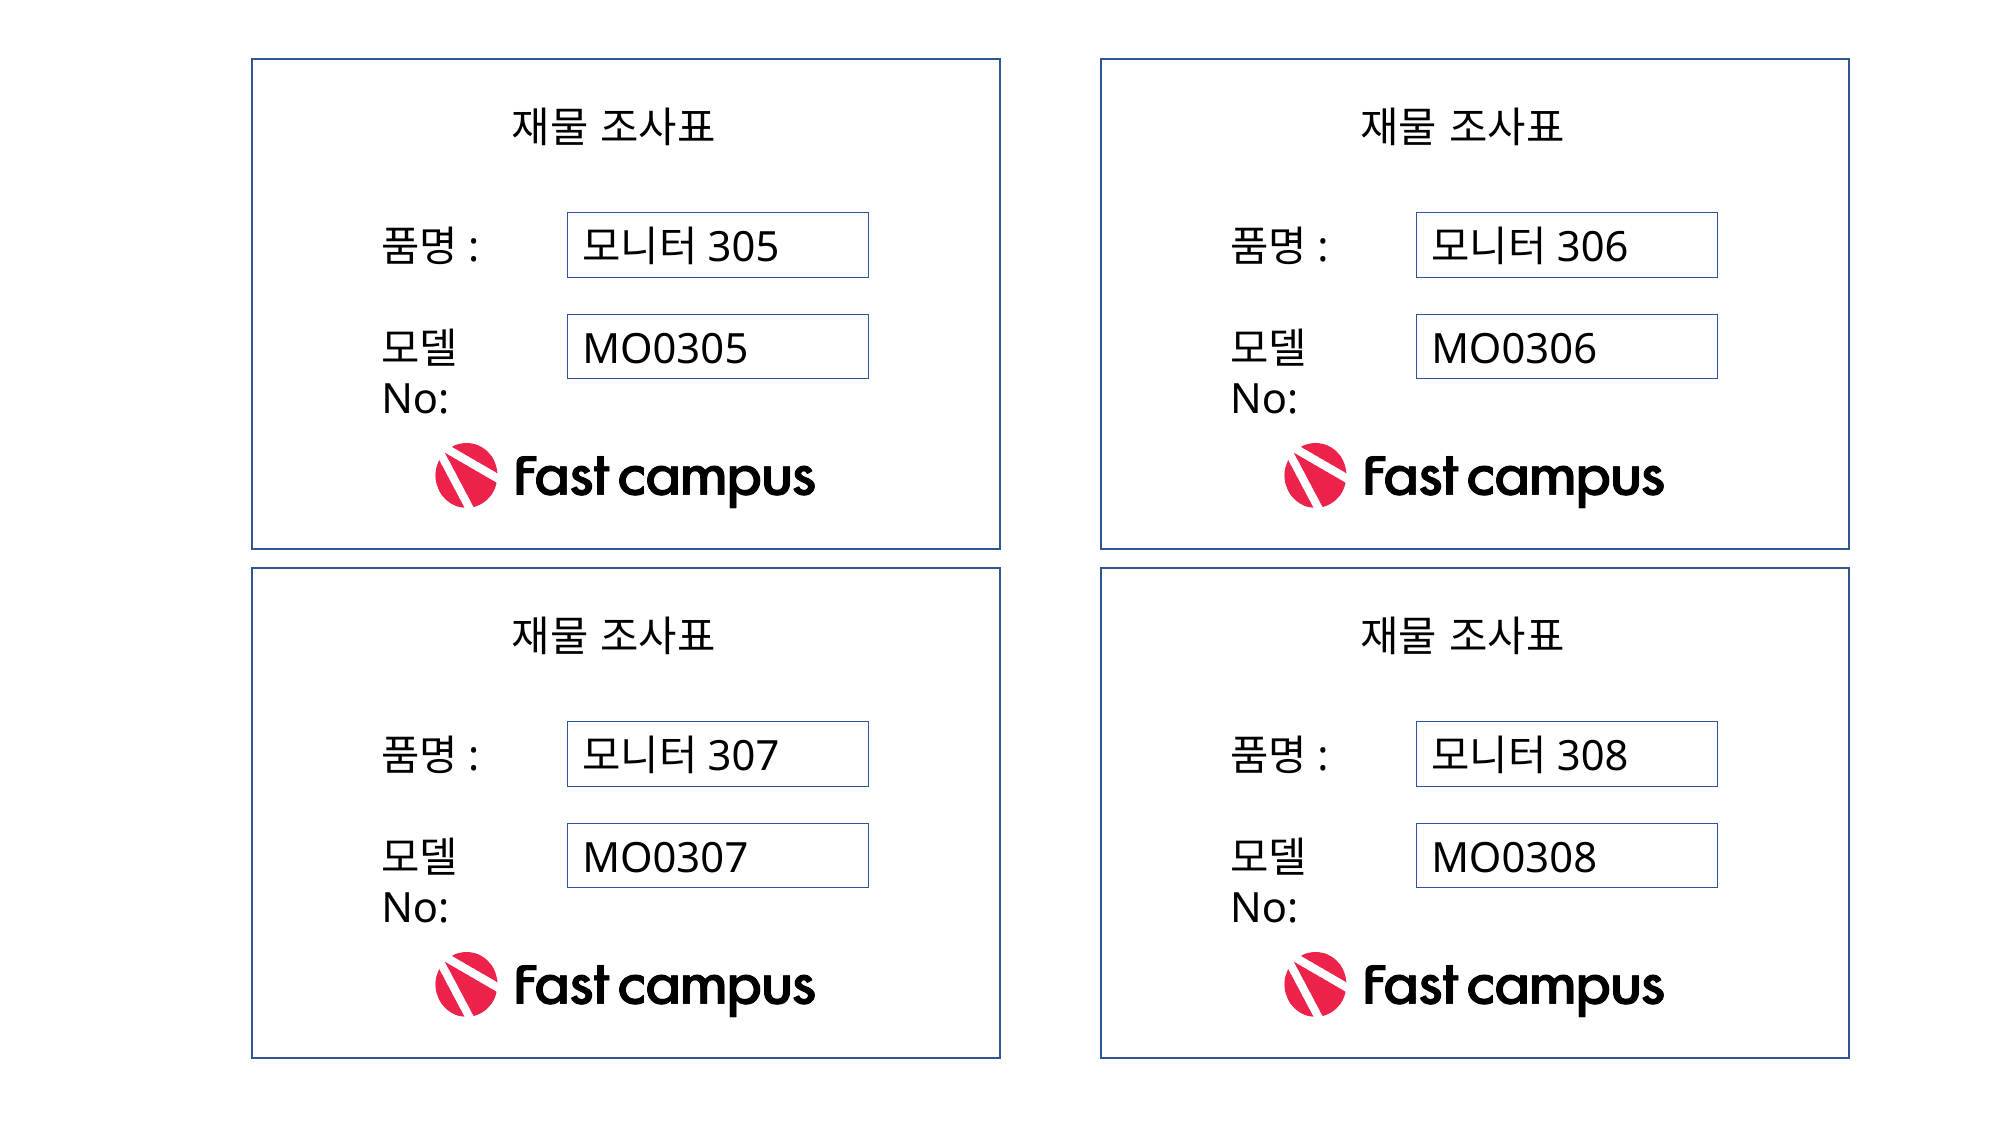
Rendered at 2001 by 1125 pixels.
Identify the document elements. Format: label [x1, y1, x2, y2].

picture [1279, 946, 1669, 1023]
text_box [251, 567, 1001, 1059]
text_box [1100, 58, 1850, 550]
picture [1279, 437, 1669, 514]
picture [430, 946, 820, 1023]
picture [430, 437, 820, 514]
text_box [251, 58, 1001, 550]
text_box [1100, 567, 1850, 1059]
